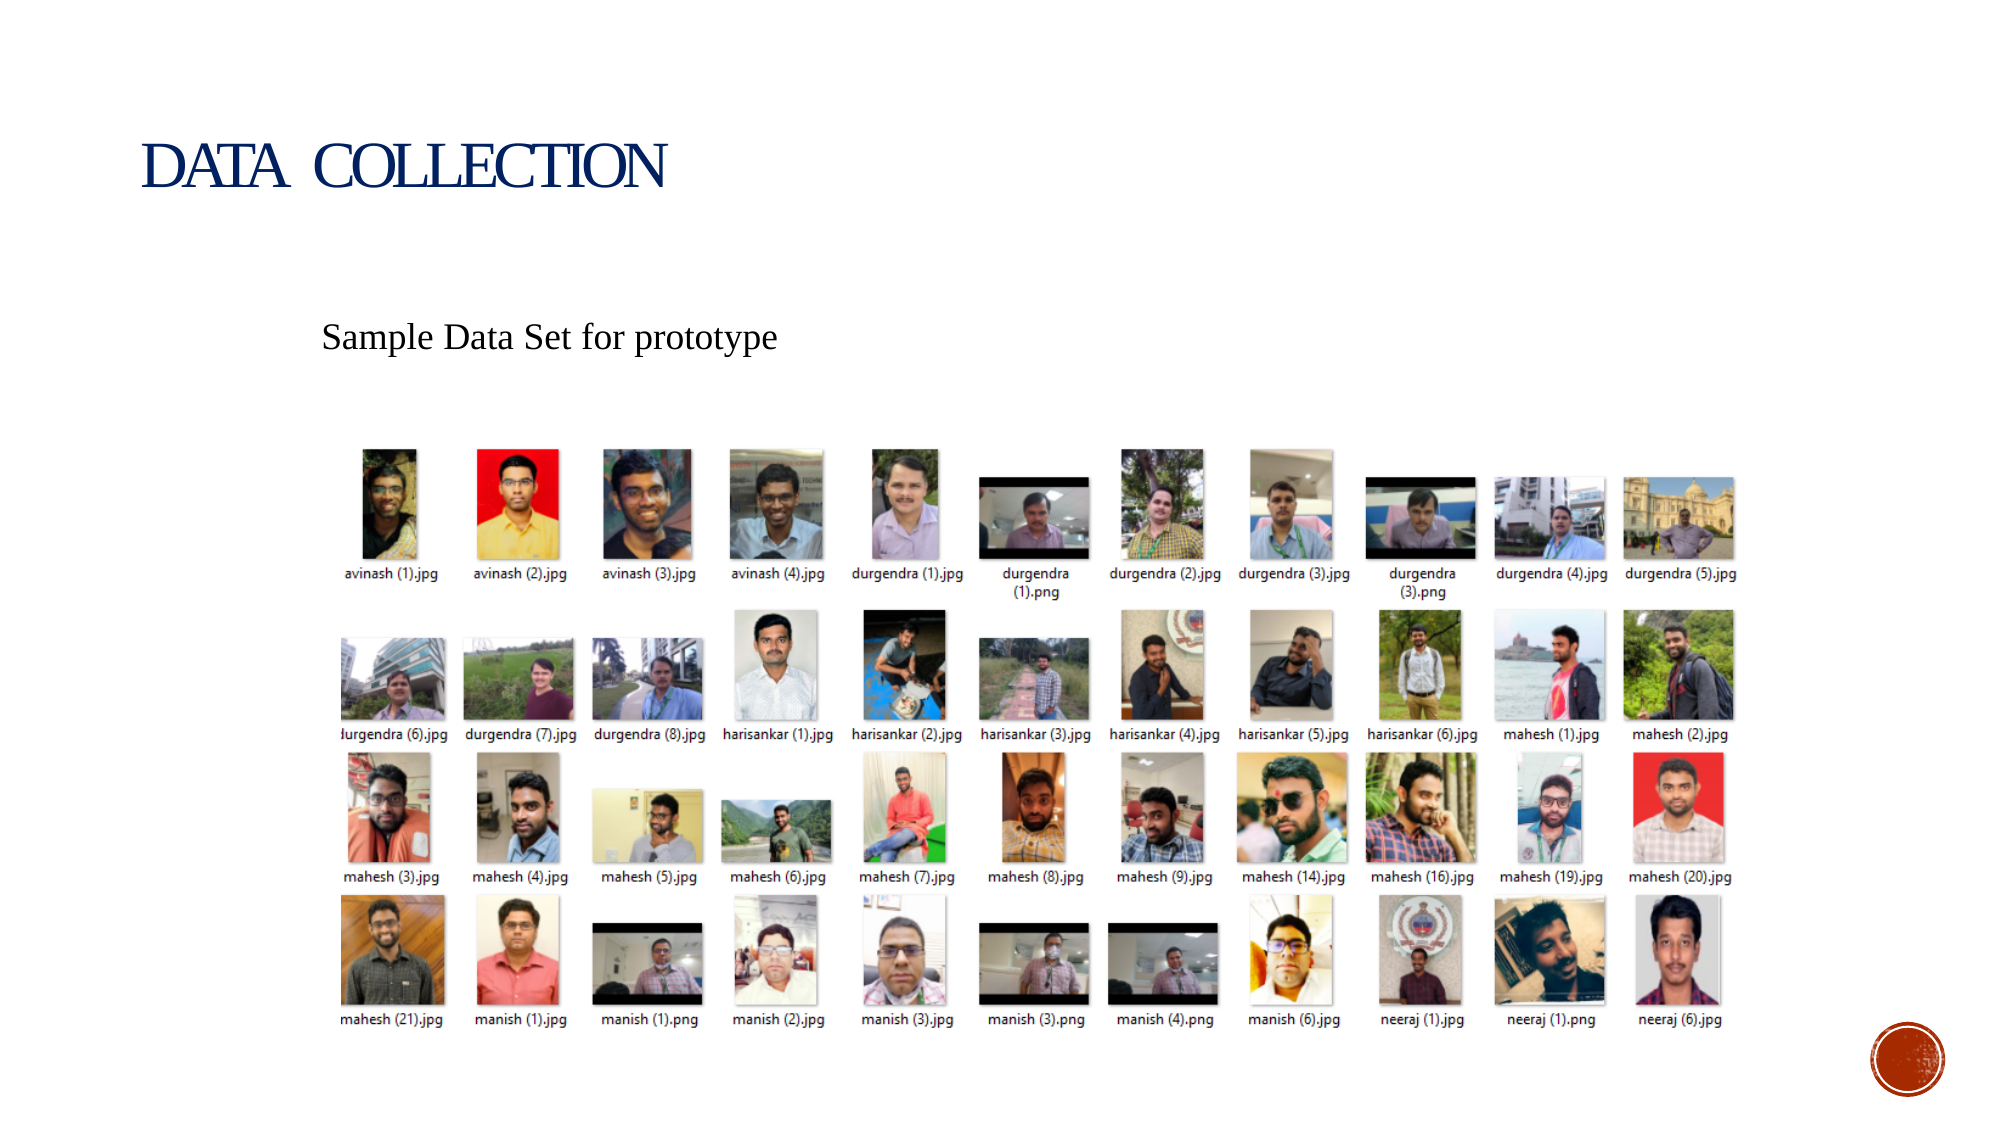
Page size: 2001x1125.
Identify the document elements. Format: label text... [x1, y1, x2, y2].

text_box Sample Data Set for prototype [306, 304, 1198, 365]
title DATA COLLECTION [138, 64, 865, 255]
picture [341, 442, 1748, 1034]
